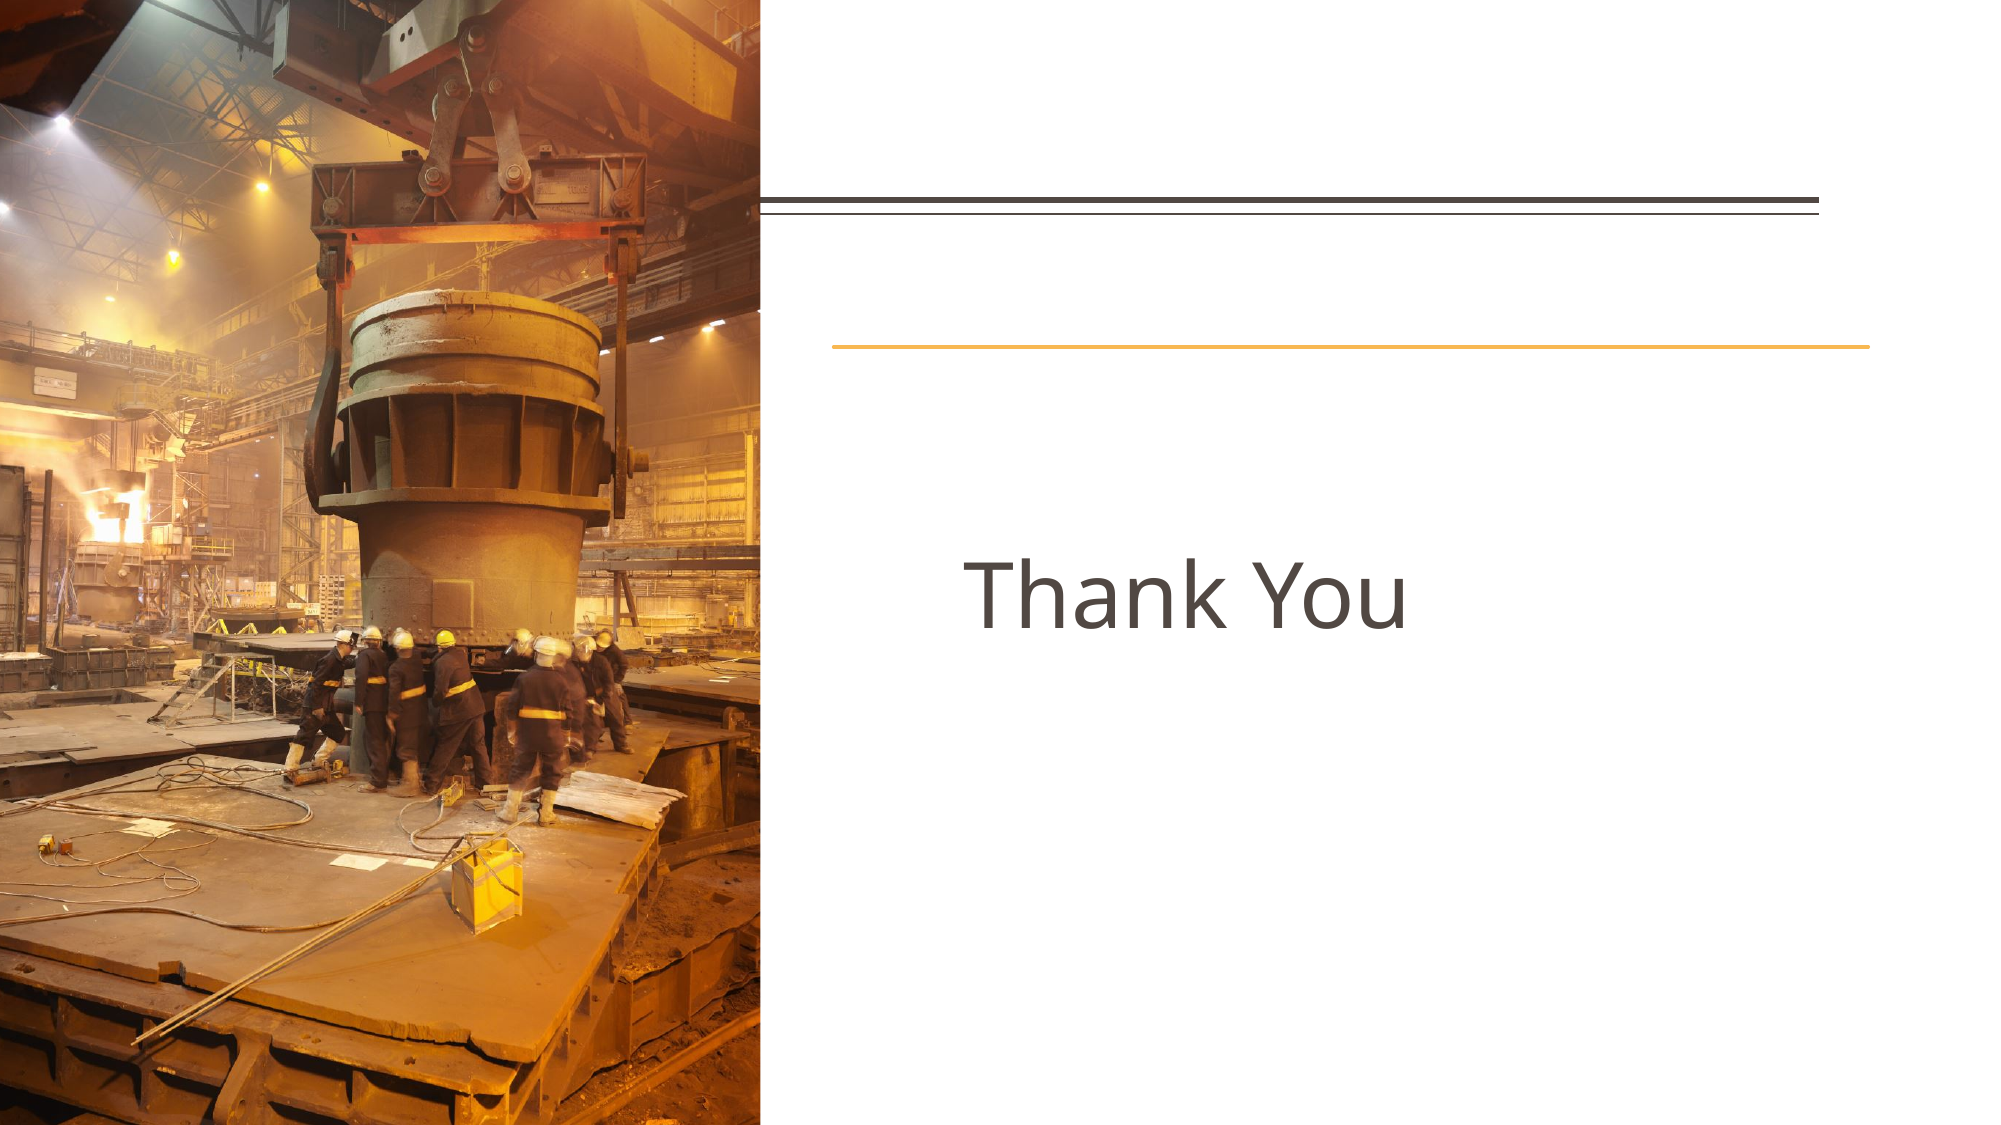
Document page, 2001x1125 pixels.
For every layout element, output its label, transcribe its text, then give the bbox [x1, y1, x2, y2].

title Thank You [948, 512, 1660, 656]
picture [0, 0, 761, 1125]
